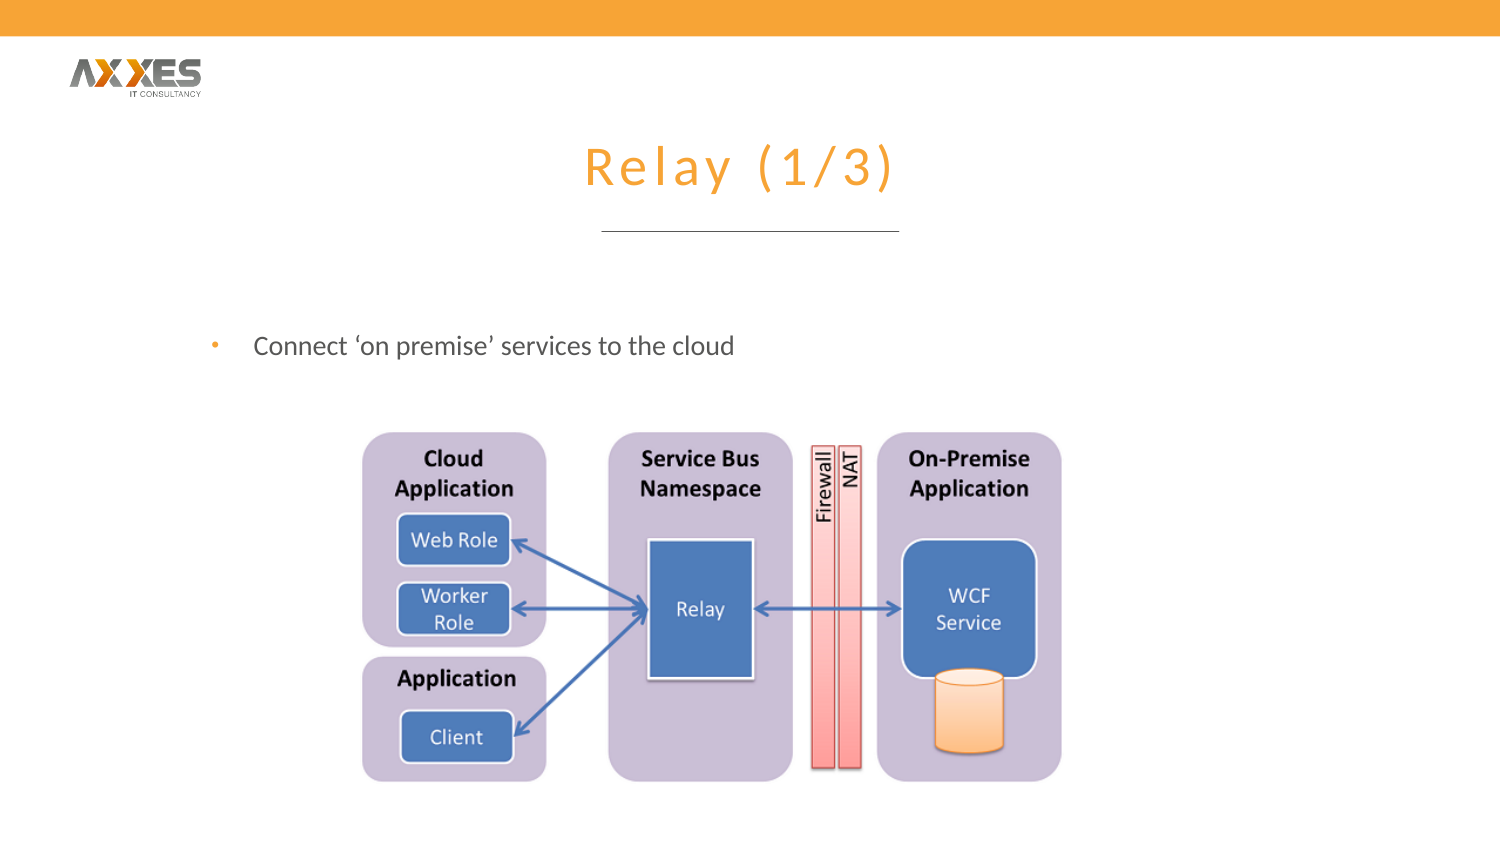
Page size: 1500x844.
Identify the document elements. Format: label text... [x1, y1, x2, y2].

list Connect ‘on premise’ services to the cloud [196, 320, 1283, 741]
picture [359, 430, 1064, 784]
picture [69, 59, 201, 97]
title Relay (1/3) [200, 119, 1279, 207]
